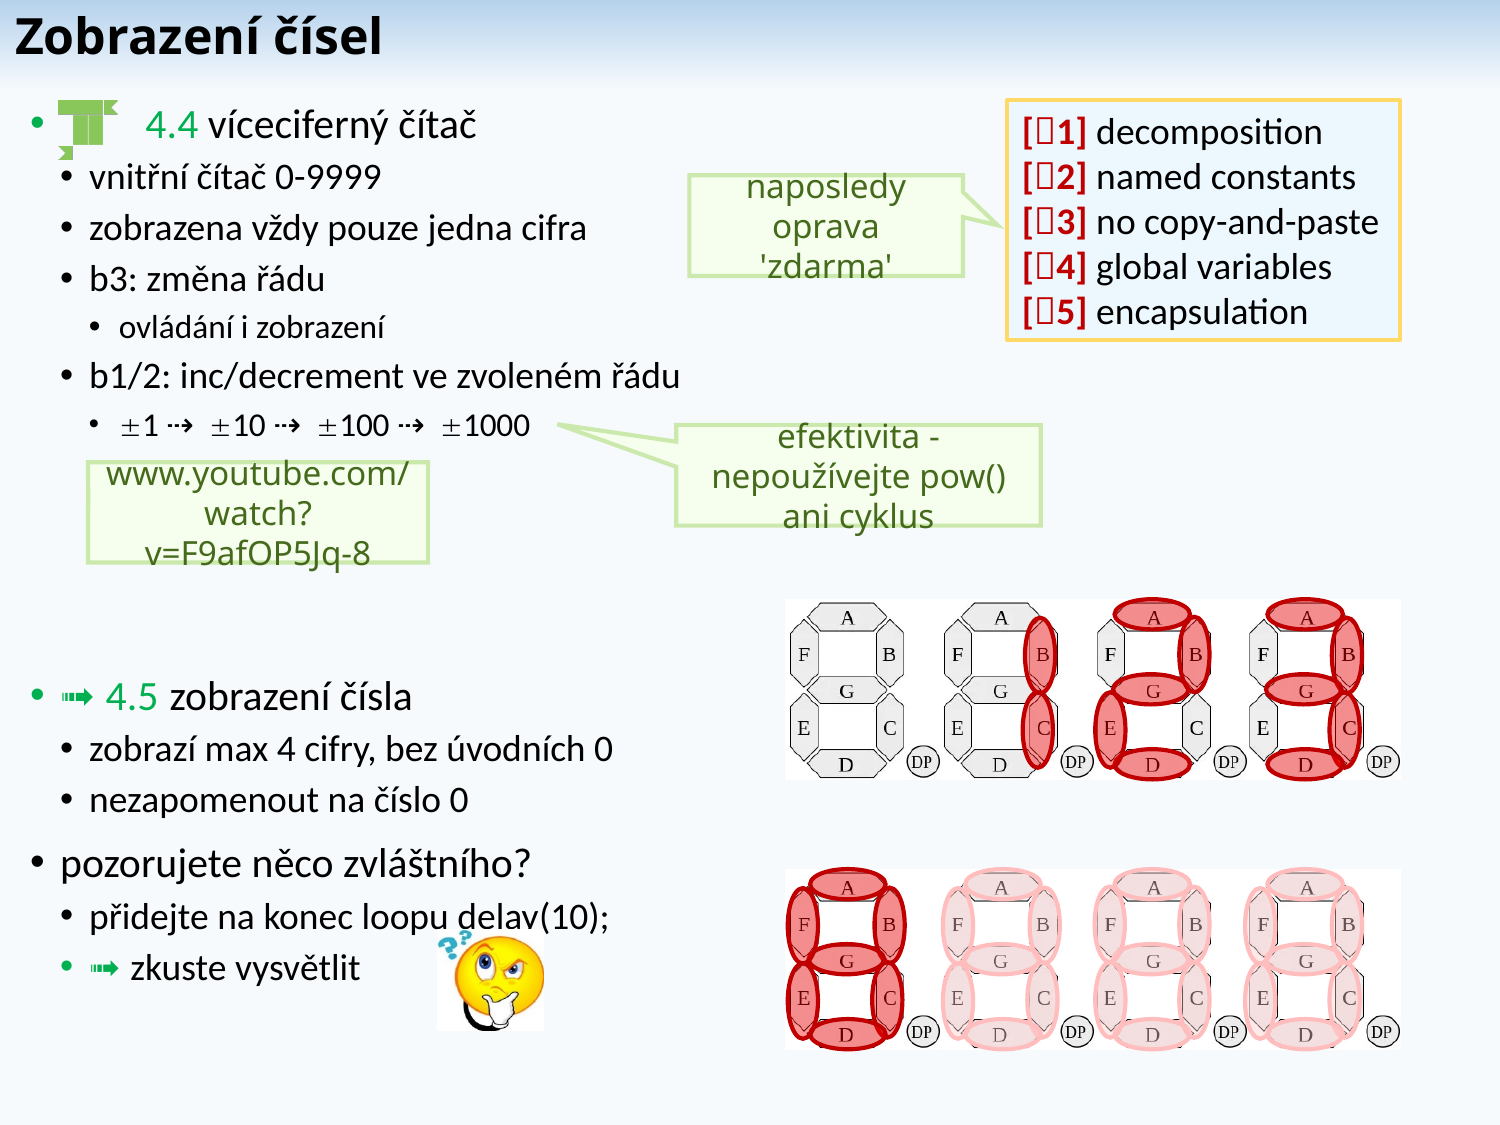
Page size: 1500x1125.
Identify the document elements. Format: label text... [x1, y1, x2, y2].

text_box www.youtube.com/ watch?v=F9afOP5Jq-8 [87, 461, 430, 564]
title Zobrazení čísel [0, 0, 1500, 77]
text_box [785, 599, 1401, 780]
text_box [1] decomposition [2] named constants [3] no copy-and-paste [4] global variables [5] encapsulation [1007, 100, 1401, 340]
text_box efektivita - nepoužívejte pow() ani cyklus [557, 423, 1042, 527]
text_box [785, 869, 1401, 1050]
text_box naposledy oprava 'zdarma' [688, 174, 1002, 277]
picture [437, 929, 544, 1031]
picture [58, 100, 118, 161]
list 4.4 víceciferný čítač vnitřní čítač 0-9999 zobrazena vždy pouze jedna cifra b3: změna řádu ovládání i zobrazení b1/2: inc/decrement ve zvoleném řádu 1 ⇢ 10 ⇢ 100 ⇢ 1000 ➟ 4.5 zobrazení čísla zobrazí max 4 cifry, bez úvodních 0 nezapomenout na číslo 0 pozorujete něco zvláštního? přidejte na konec loopu delay(10); ➟ zkuste vysvětlit [15, 94, 1487, 1113]
